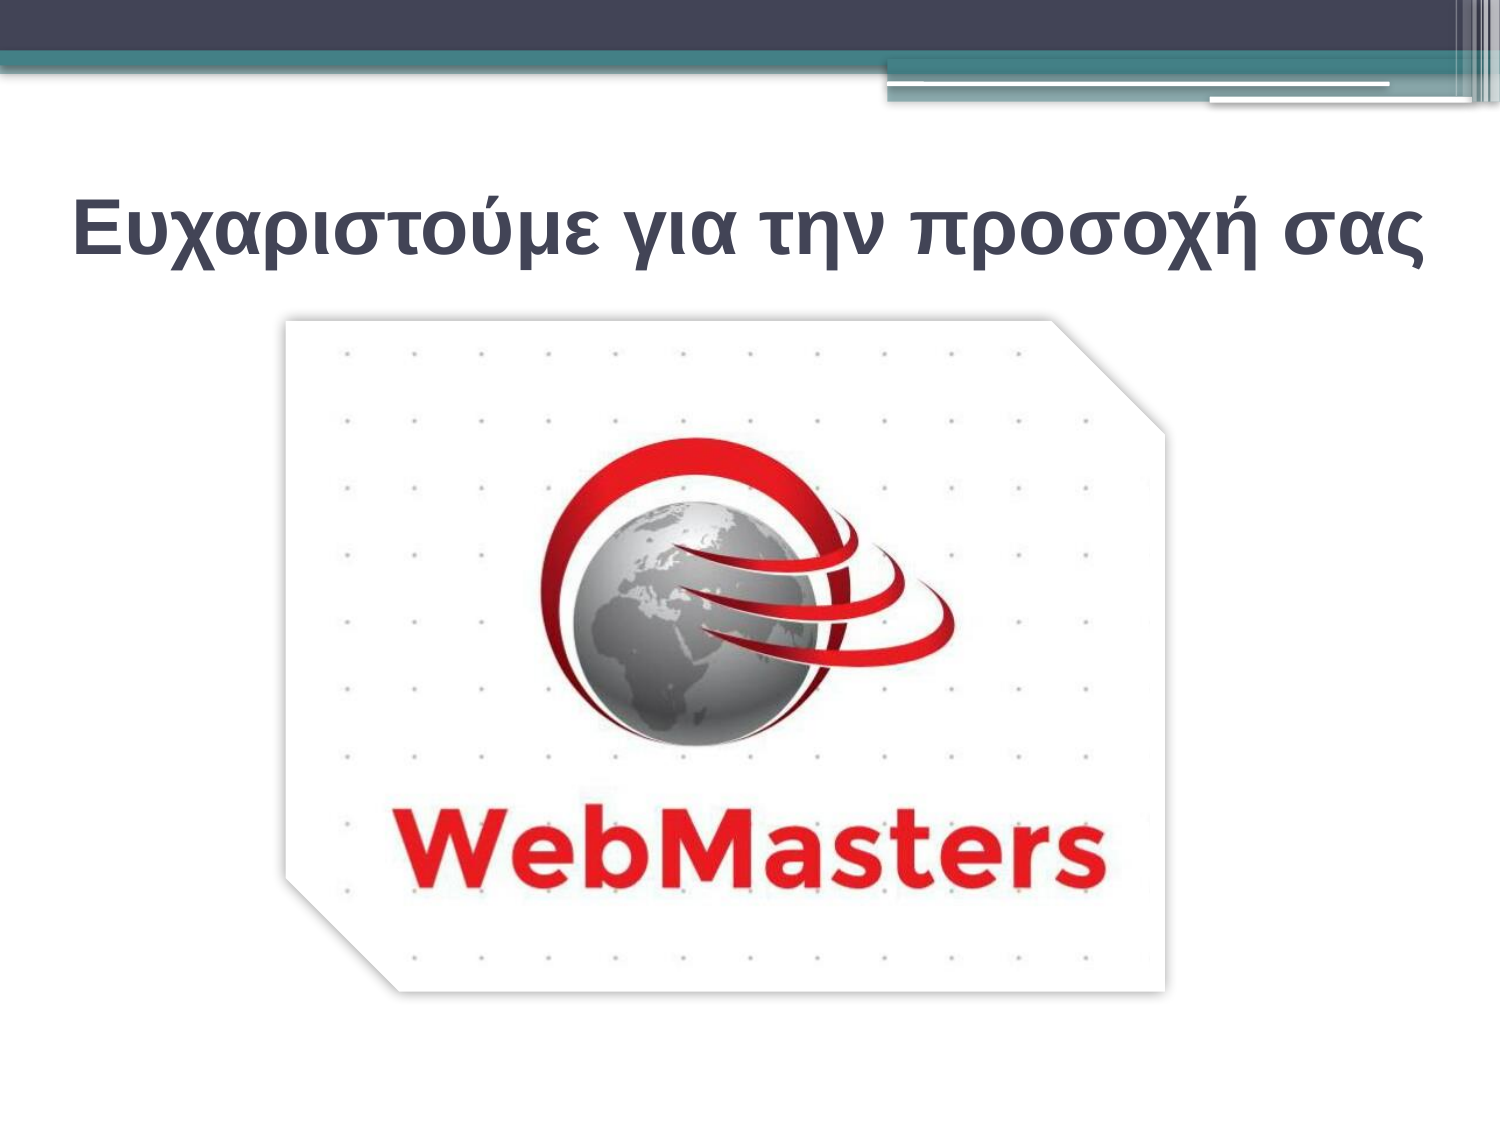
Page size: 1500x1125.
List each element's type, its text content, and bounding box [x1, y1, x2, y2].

picture [292, 327, 1158, 985]
title Ευχαριστούμε για την προσοχή σας [0, 128, 1500, 317]
